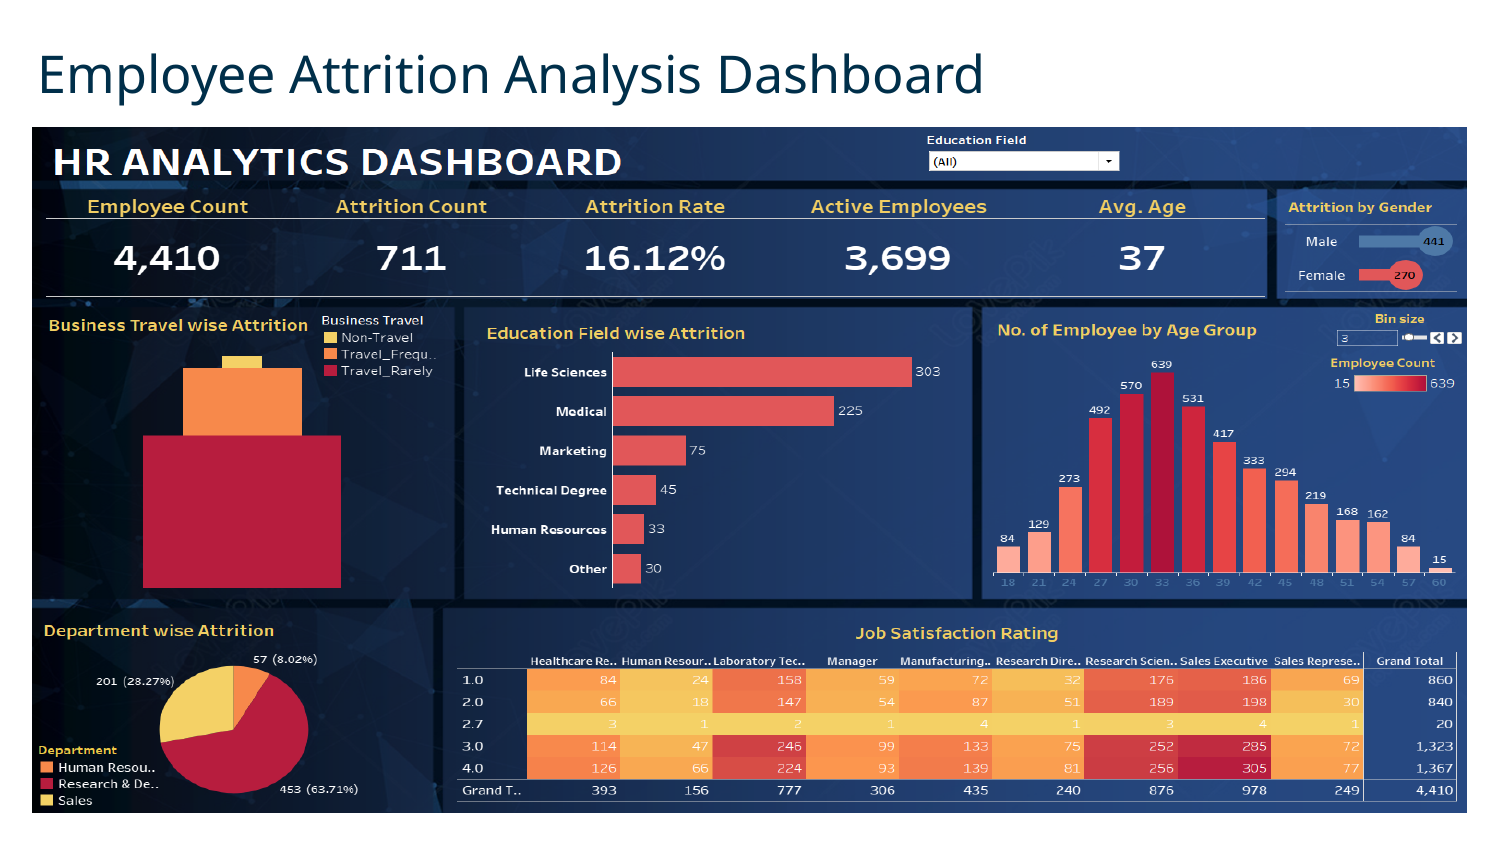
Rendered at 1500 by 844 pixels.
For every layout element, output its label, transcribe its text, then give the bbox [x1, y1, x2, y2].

picture [28, 124, 1468, 813]
title Employee Attrition Analysis Dashboard [22, 22, 1421, 126]
